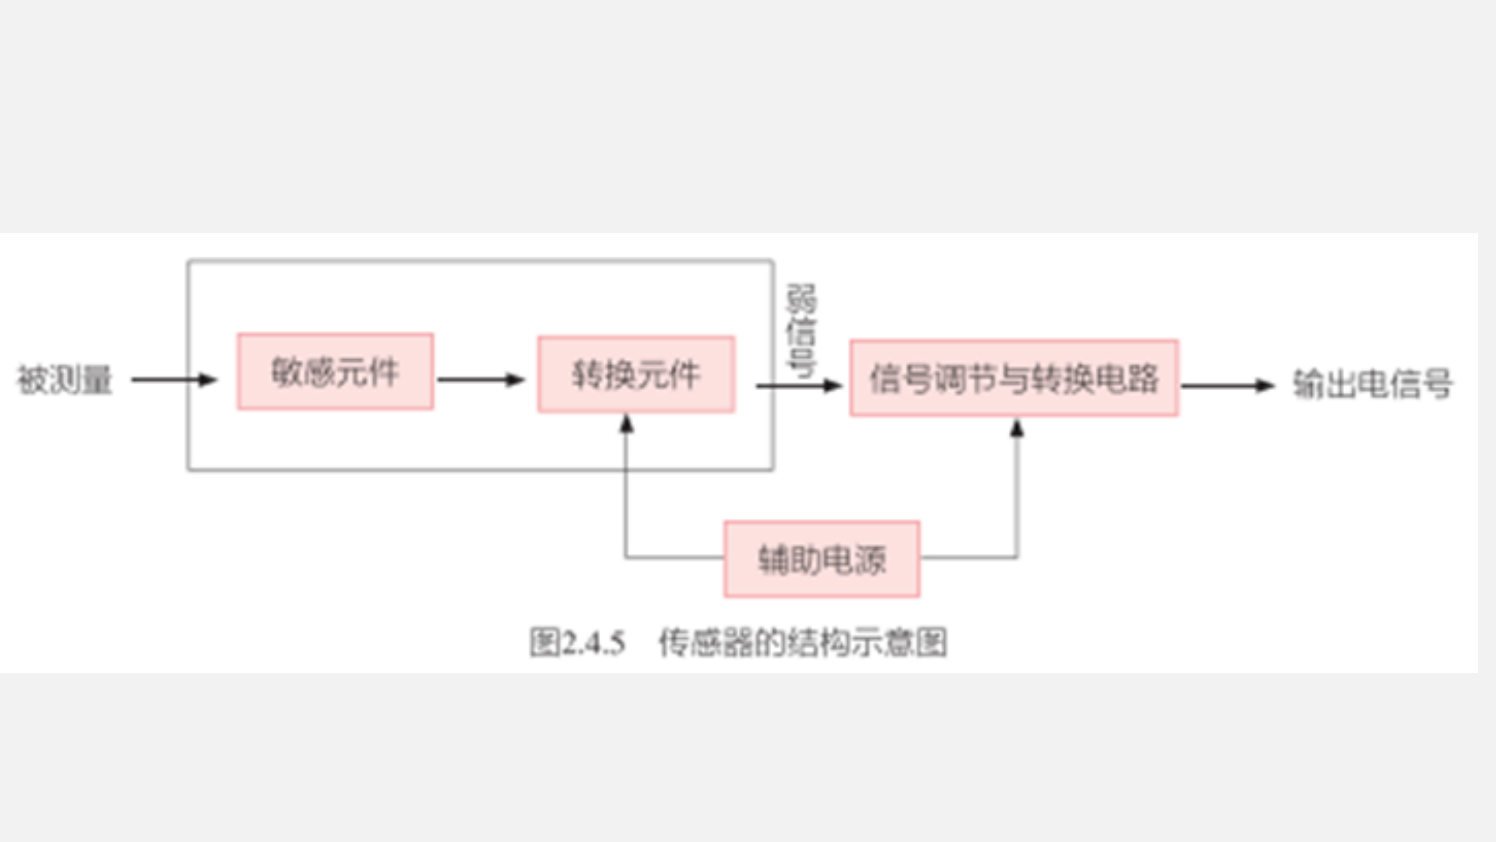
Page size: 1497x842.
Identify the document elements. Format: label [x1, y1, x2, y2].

picture [0, 233, 1479, 673]
